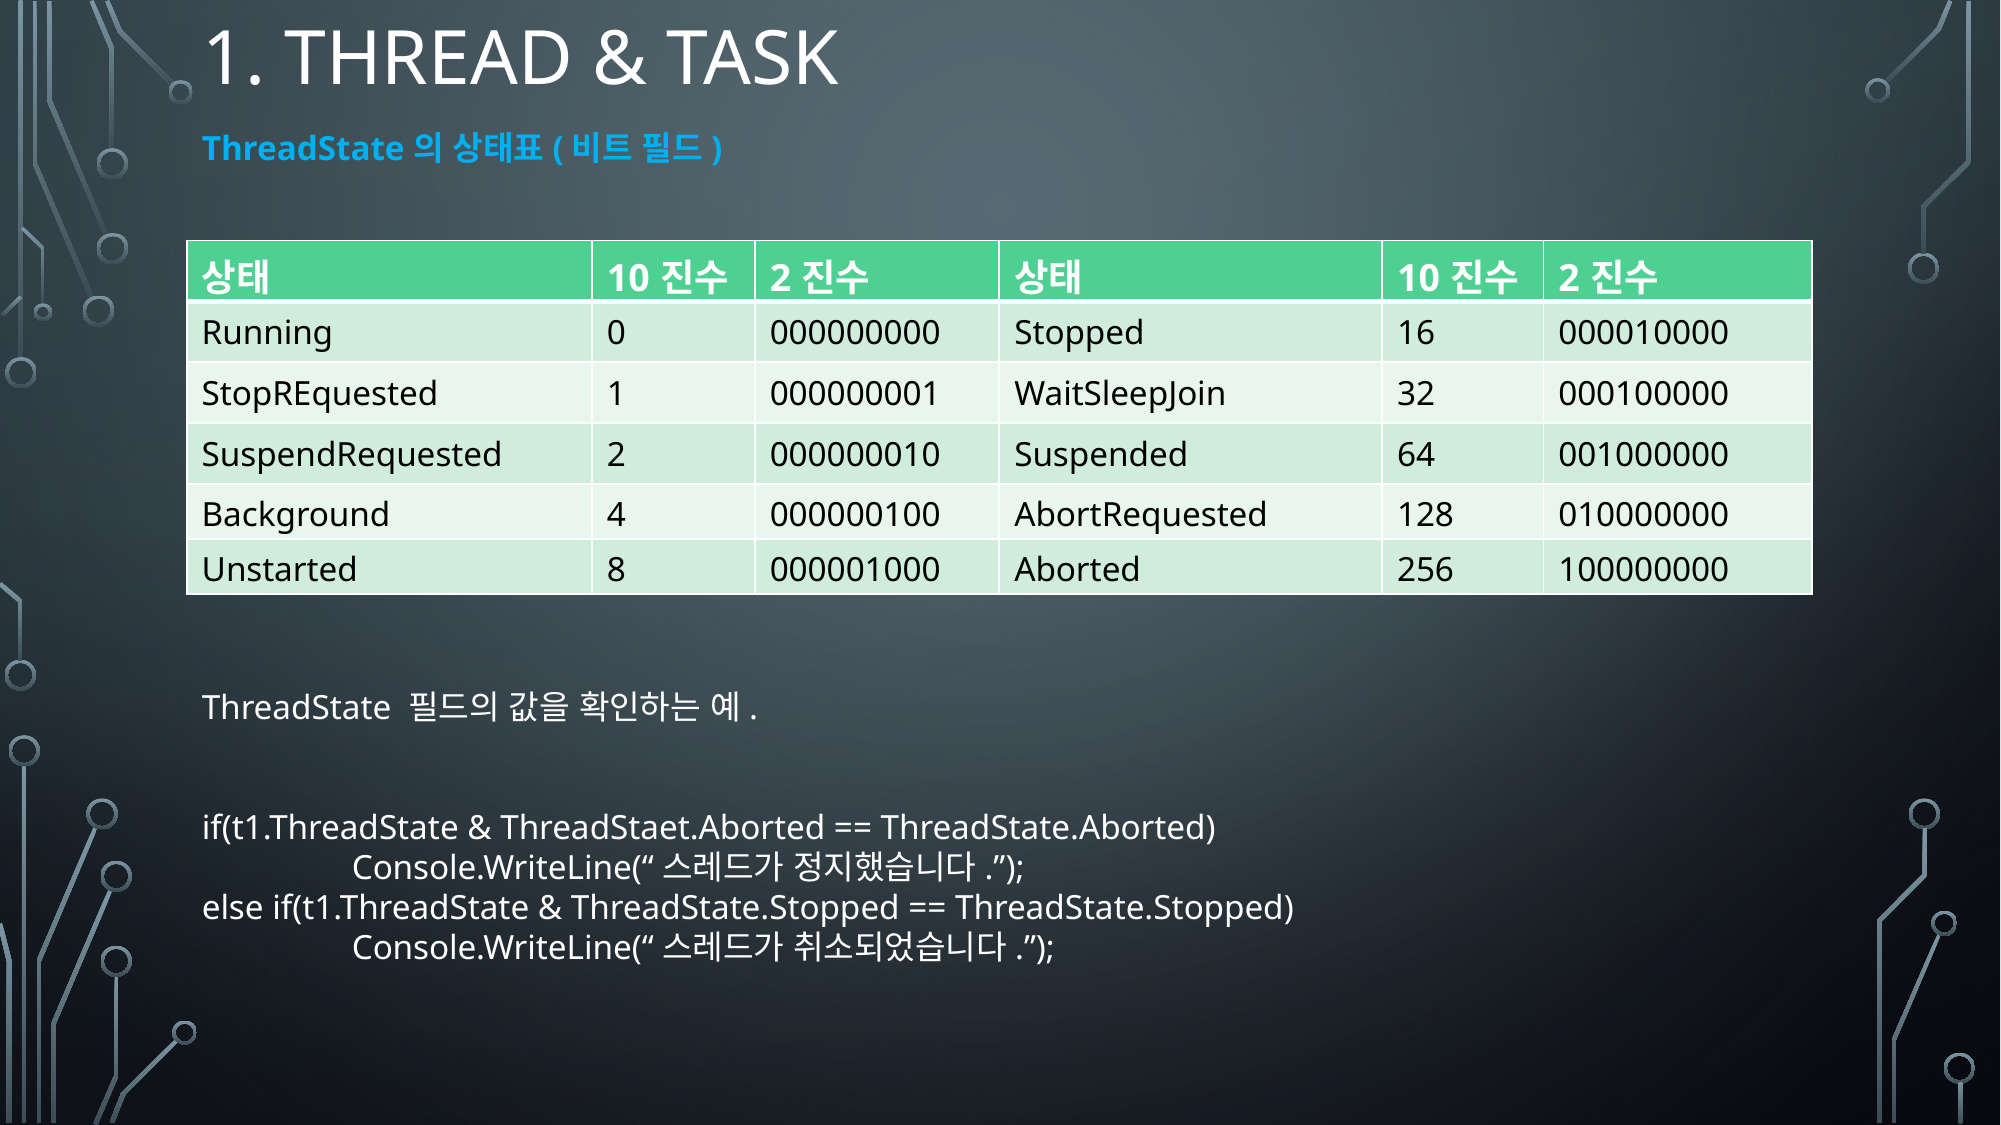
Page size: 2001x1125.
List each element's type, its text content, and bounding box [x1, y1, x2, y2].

table_cell 100000000 [1544, 540, 1811, 593]
table_cell Background [188, 485, 591, 538]
table_cell 000000010 [756, 424, 998, 483]
table_cell 000000000 [756, 304, 998, 361]
table_header 10진수 [593, 241, 754, 299]
table_cell Unstarted [188, 540, 591, 593]
table_header 10진수 [1383, 241, 1543, 299]
table_cell SuspendRequested [188, 424, 591, 483]
table_cell 000000001 [756, 363, 998, 422]
text_box ThreadState의 상태표(비트 필드) ThreadState 필드의 값을 확인하는 예. if(t1.ThreadState & ThreadStaet.Aborted == ThreadState.Aborted) Console.WriteLine(“스레드가 정지했습니다.”); else if(t1.ThreadState & ThreadState.Stopped == ThreadState.Stopped) Console.WriteLine(“스레드가 취소되었습니다.”); [187, 595, 1812, 974]
table_cell 4 [593, 485, 754, 538]
table_cell Suspended [1000, 424, 1381, 483]
table_header 상태 [1000, 241, 1381, 299]
table_cell 128 [1383, 485, 1543, 538]
table_header 2진수 [756, 241, 998, 299]
table_cell 32 [1383, 363, 1543, 422]
table_cell 1 [593, 363, 754, 422]
table_cell Aborted [1000, 540, 1381, 593]
table_header 2진수 [1544, 241, 1811, 299]
table_header 상태 [188, 241, 591, 299]
table_cell 000000100 [756, 485, 998, 538]
table_cell 256 [1383, 540, 1543, 593]
table_cell 0 [593, 304, 754, 361]
table_cell AbortRequested [1000, 485, 1381, 538]
table_cell Stopped [1000, 304, 1381, 361]
table_cell 000001000 [756, 540, 998, 593]
table_cell 000100000 [1544, 363, 1811, 422]
table_cell 8 [593, 540, 754, 593]
table_cell WaitSleepJoin [1000, 363, 1381, 422]
table_cell 000010000 [1544, 304, 1811, 361]
table_cell 16 [1383, 304, 1543, 361]
title 1. Thread & task [187, 0, 1813, 121]
table_cell Running [188, 304, 591, 361]
text_box ThreadState의 상태표(비트 필드) ThreadState 필드의 값을 확인하는 예. if(t1.ThreadState & ThreadStaet.Aborted == ThreadState.Aborted) Console.WriteLine(“스레드가 정지했습니다.”); else if(t1.ThreadState & ThreadState.Stopped == ThreadState.Stopped) Console.WriteLine(“스레드가 취소되었습니다.”); [187, 120, 1812, 240]
table_cell 64 [1383, 424, 1543, 483]
table_cell StopREquested [188, 363, 591, 422]
table_cell 2 [593, 424, 754, 483]
table_cell 010000000 [1544, 485, 1811, 538]
table_cell 001000000 [1544, 424, 1811, 483]
